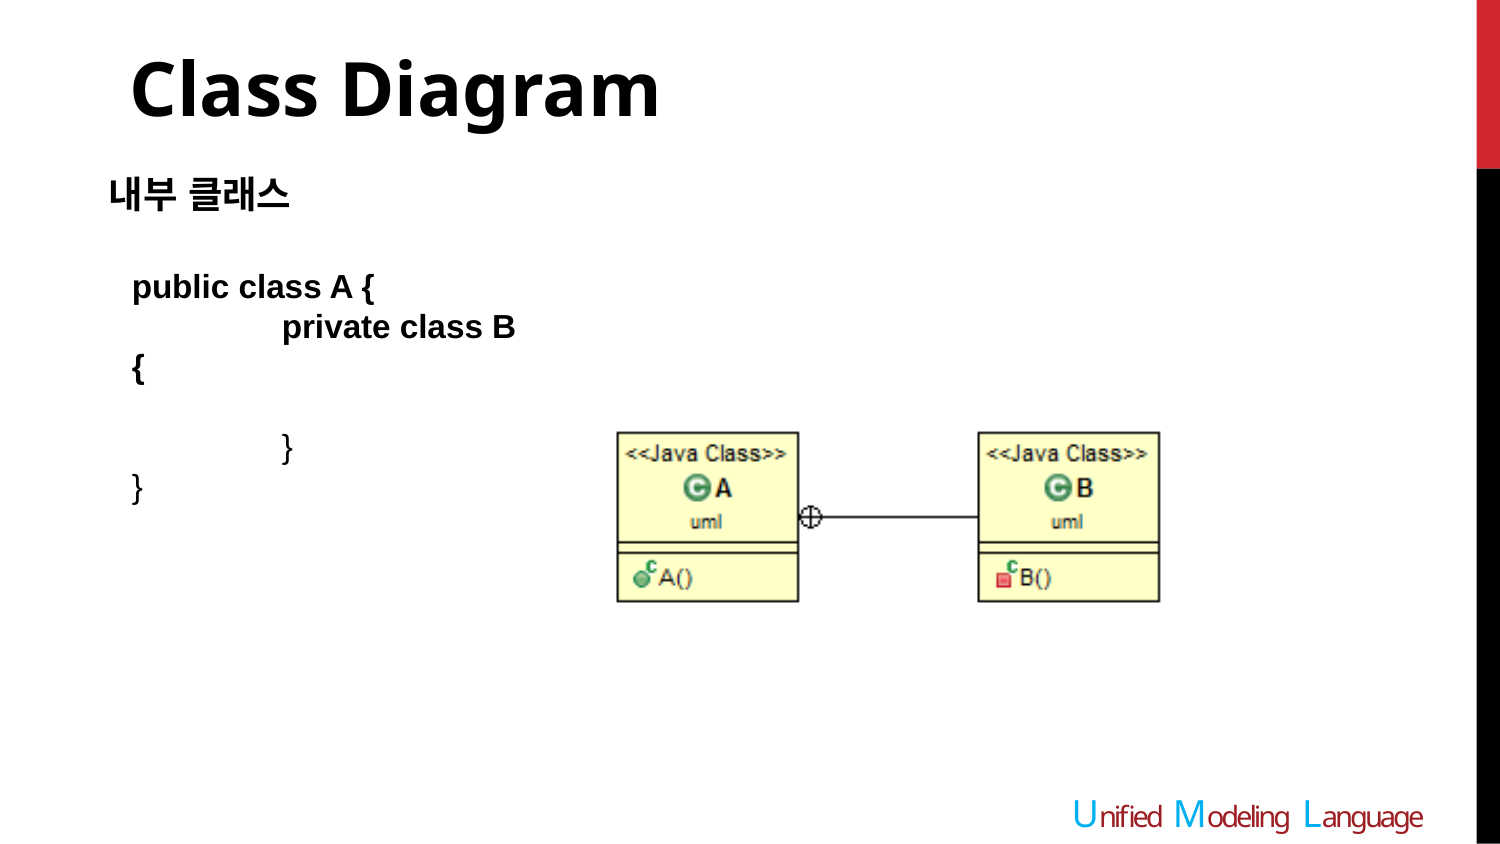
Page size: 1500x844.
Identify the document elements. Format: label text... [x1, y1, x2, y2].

text_box public class A { private class B { } } [117, 257, 551, 513]
text_box 내부 클래스 [93, 163, 1395, 224]
text_box Class Diagram [114, 33, 678, 139]
picture [550, 386, 1233, 645]
